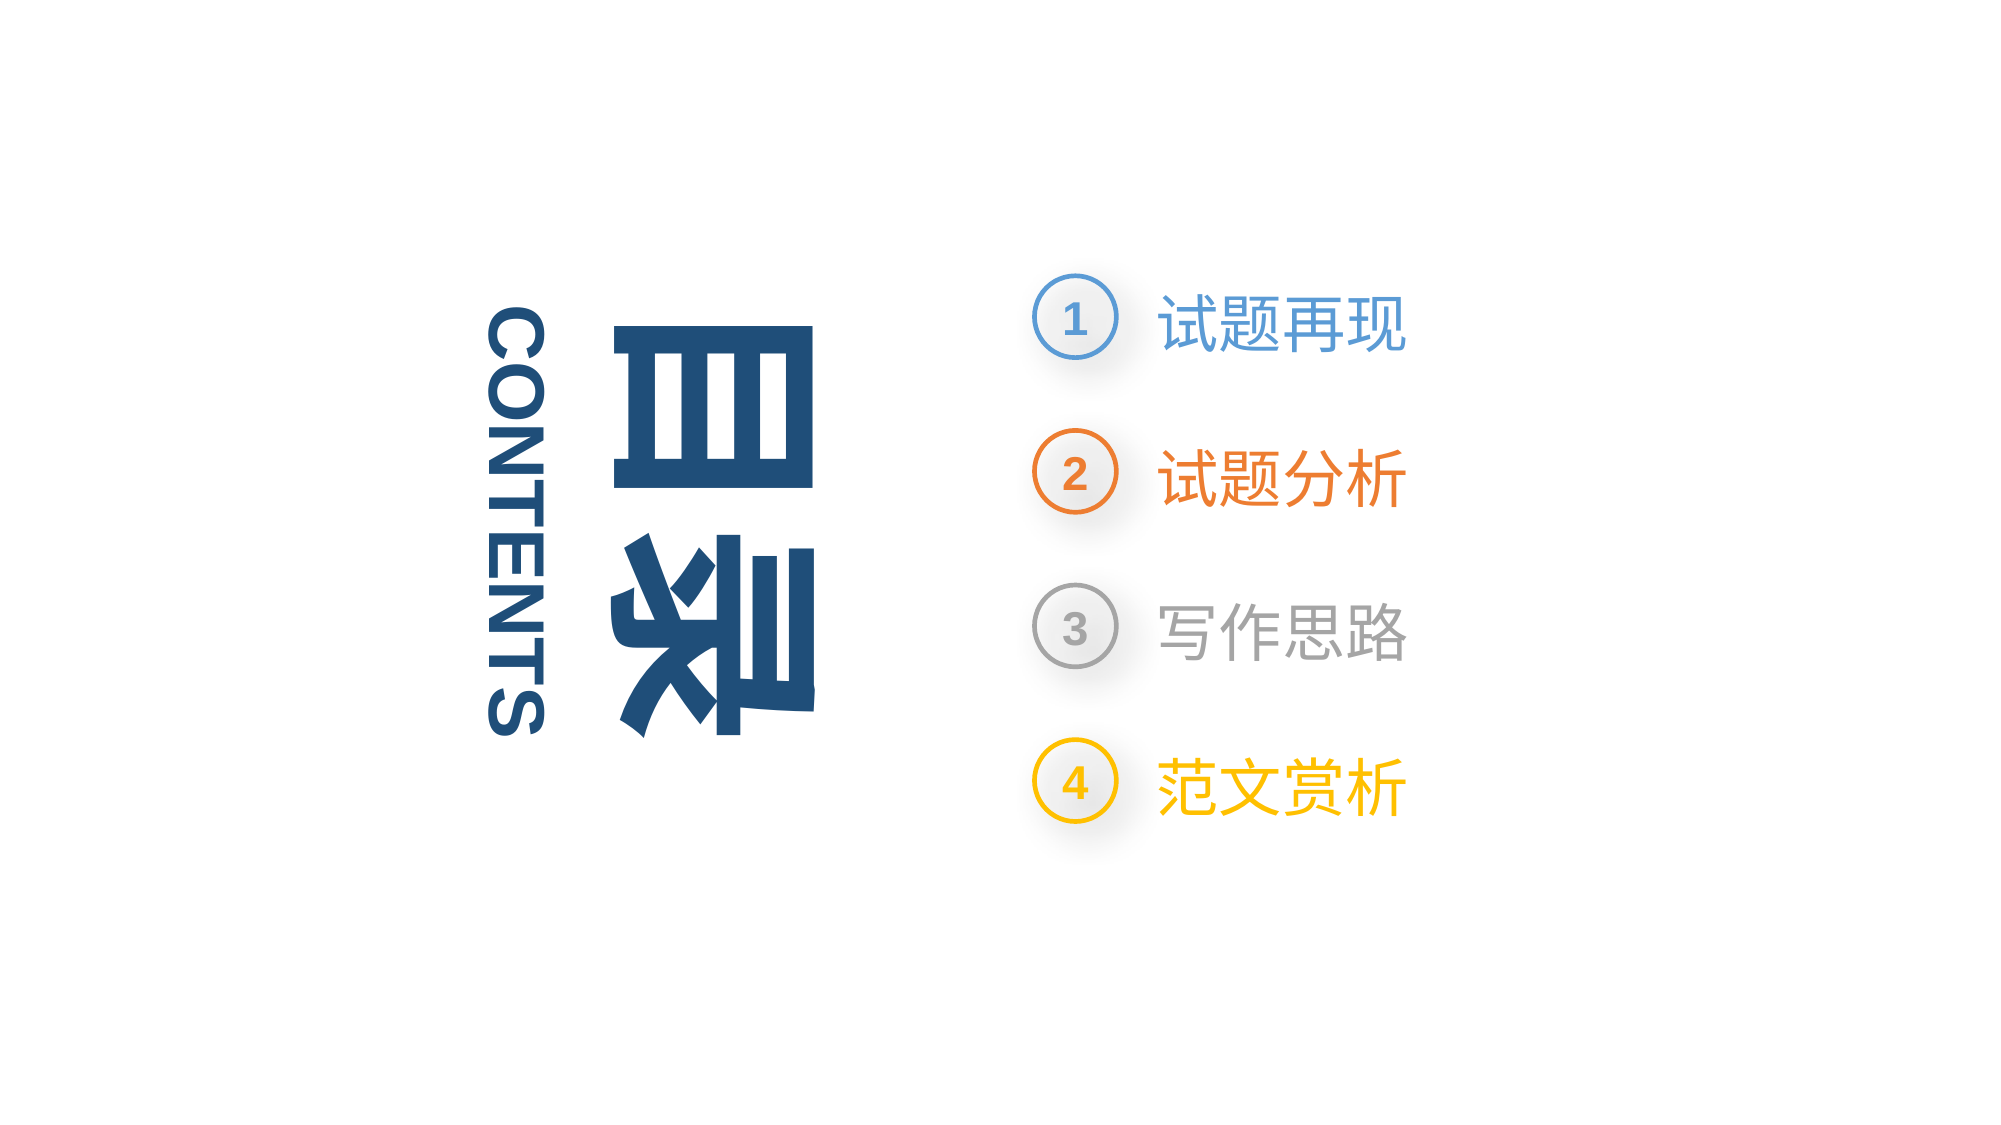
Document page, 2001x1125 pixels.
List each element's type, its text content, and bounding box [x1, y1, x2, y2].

text_box 3 [1033, 583, 1118, 668]
text_box 4 [1033, 738, 1118, 823]
text_box 2 [1033, 429, 1118, 514]
text_box 目录 [585, 226, 861, 817]
text_box CONTENTS [474, 265, 570, 779]
text_box 1 [1033, 274, 1118, 359]
